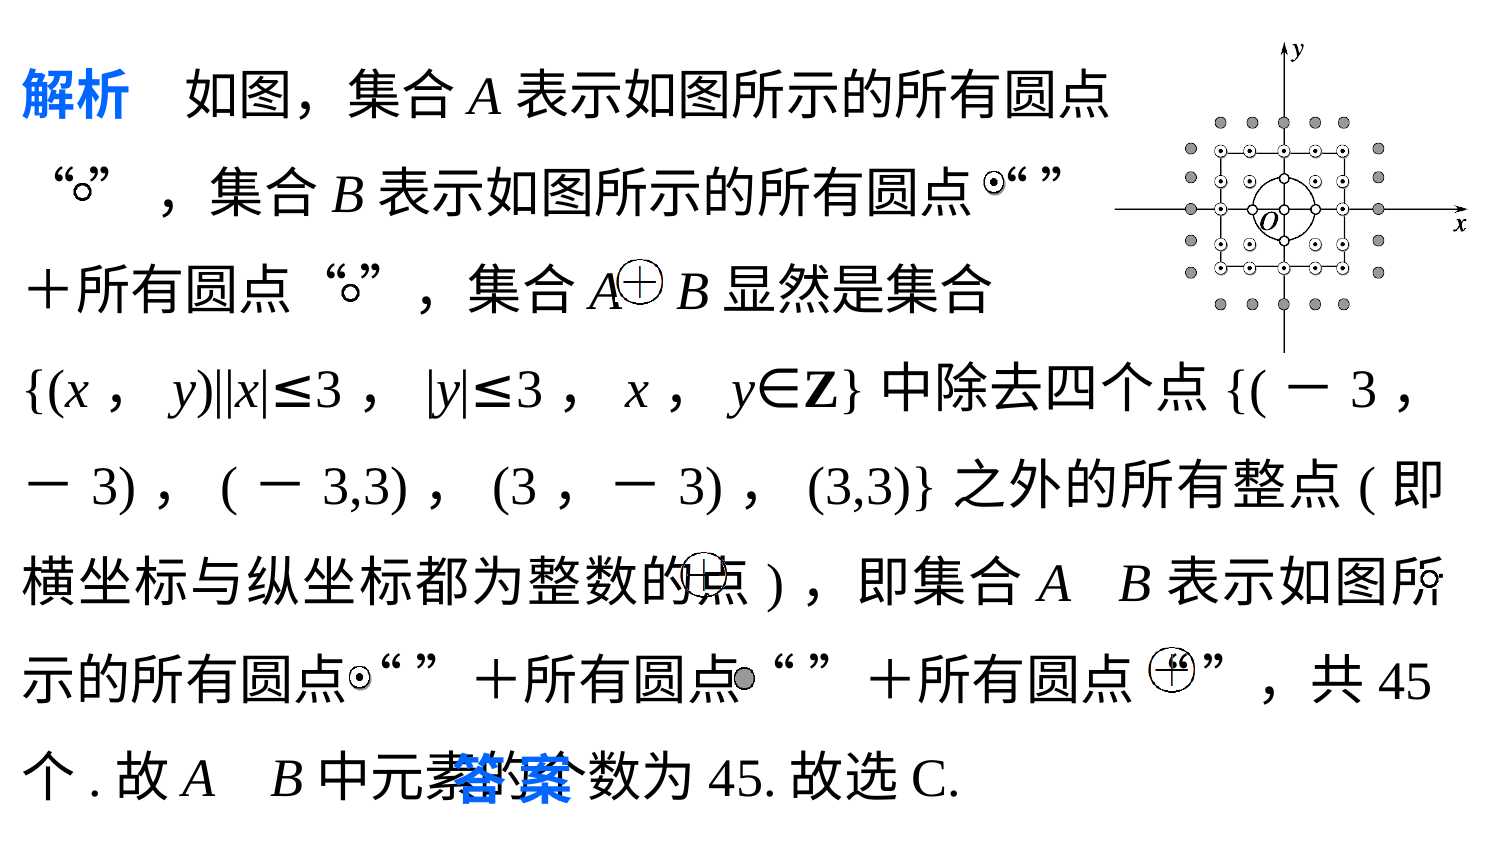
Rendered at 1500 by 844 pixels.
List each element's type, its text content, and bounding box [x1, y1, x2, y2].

text_box 答案 C [437, 705, 667, 818]
picture [731, 666, 756, 691]
picture [340, 283, 360, 303]
picture [615, 246, 668, 310]
picture [347, 664, 372, 691]
picture [72, 182, 92, 202]
picture [981, 169, 1006, 196]
picture [1111, 36, 1481, 361]
text_box 解析 如图，集合A表示如图所示的所有圆点 “ ”，集合B表示如图所示的所有圆点“ ” ＋所有圆点“ ”，集合A B显然是集合 {(x，y)||x|≤3，|y|≤3，x，y∈Z}中除去四个点{(－3，－3)，(－3,3)，(3，－3)，(3,3)}之外的所有整点(即横坐标与纵坐标都为整数的点)，即集合A B表示如图所示的所有圆点“ ”＋所有圆点“ ”＋所有圆点“ ”，共45个.故A B中元素的个数为45.故选C. [7, 20, 1461, 815]
picture [679, 539, 731, 603]
picture [1147, 635, 1199, 699]
picture [1418, 569, 1439, 589]
